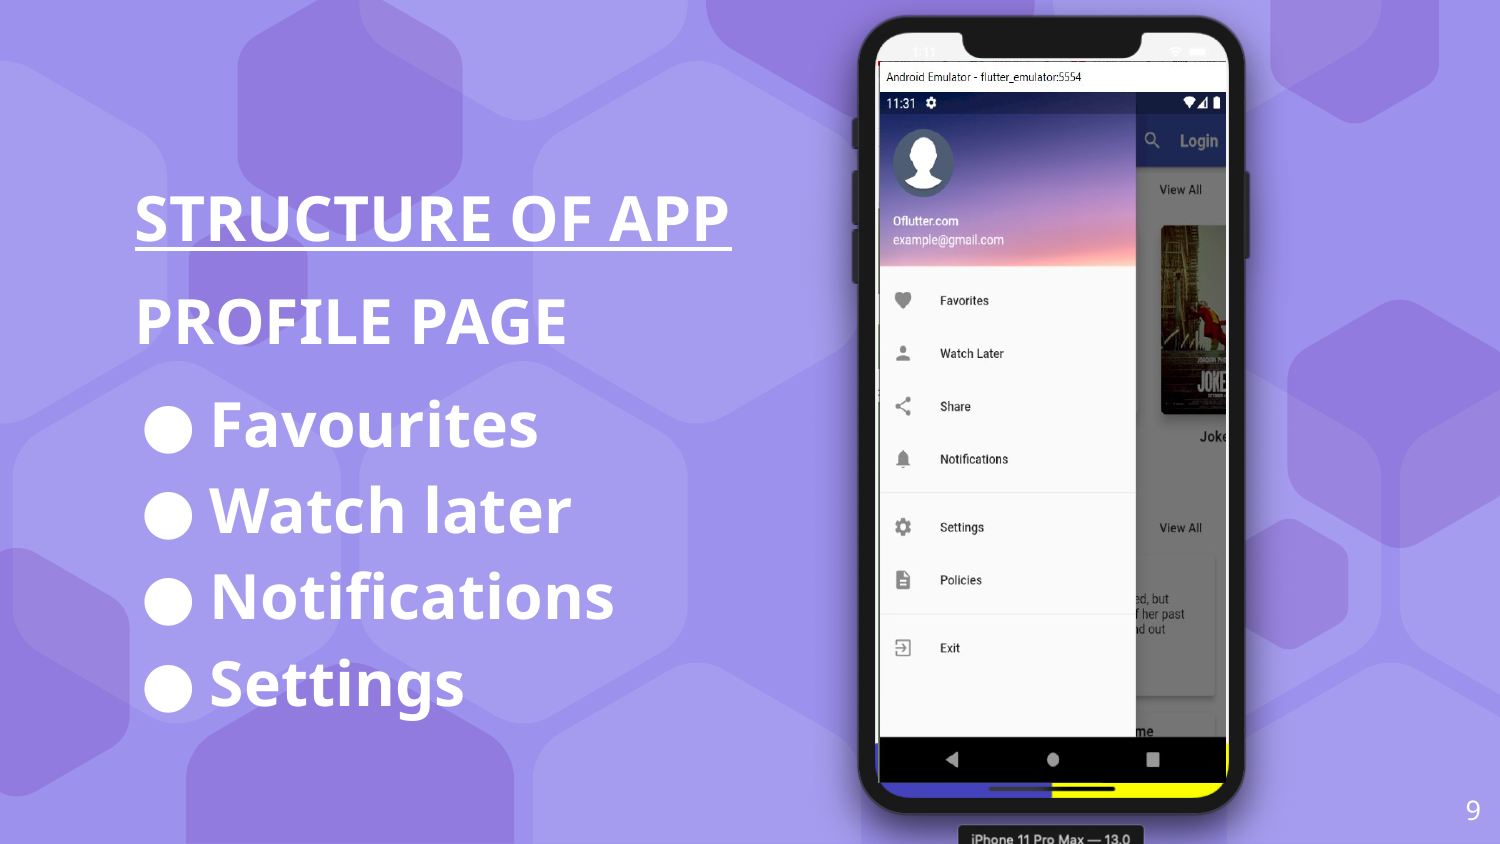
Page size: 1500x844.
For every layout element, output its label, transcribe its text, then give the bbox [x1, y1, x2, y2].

picture [793, 0, 1311, 844]
list STRUCTURE OF APP PROFILE PAGE Favourites Watch later Notifications Settings [134, 122, 738, 844]
slide_number 9 [1391, 779, 1482, 844]
